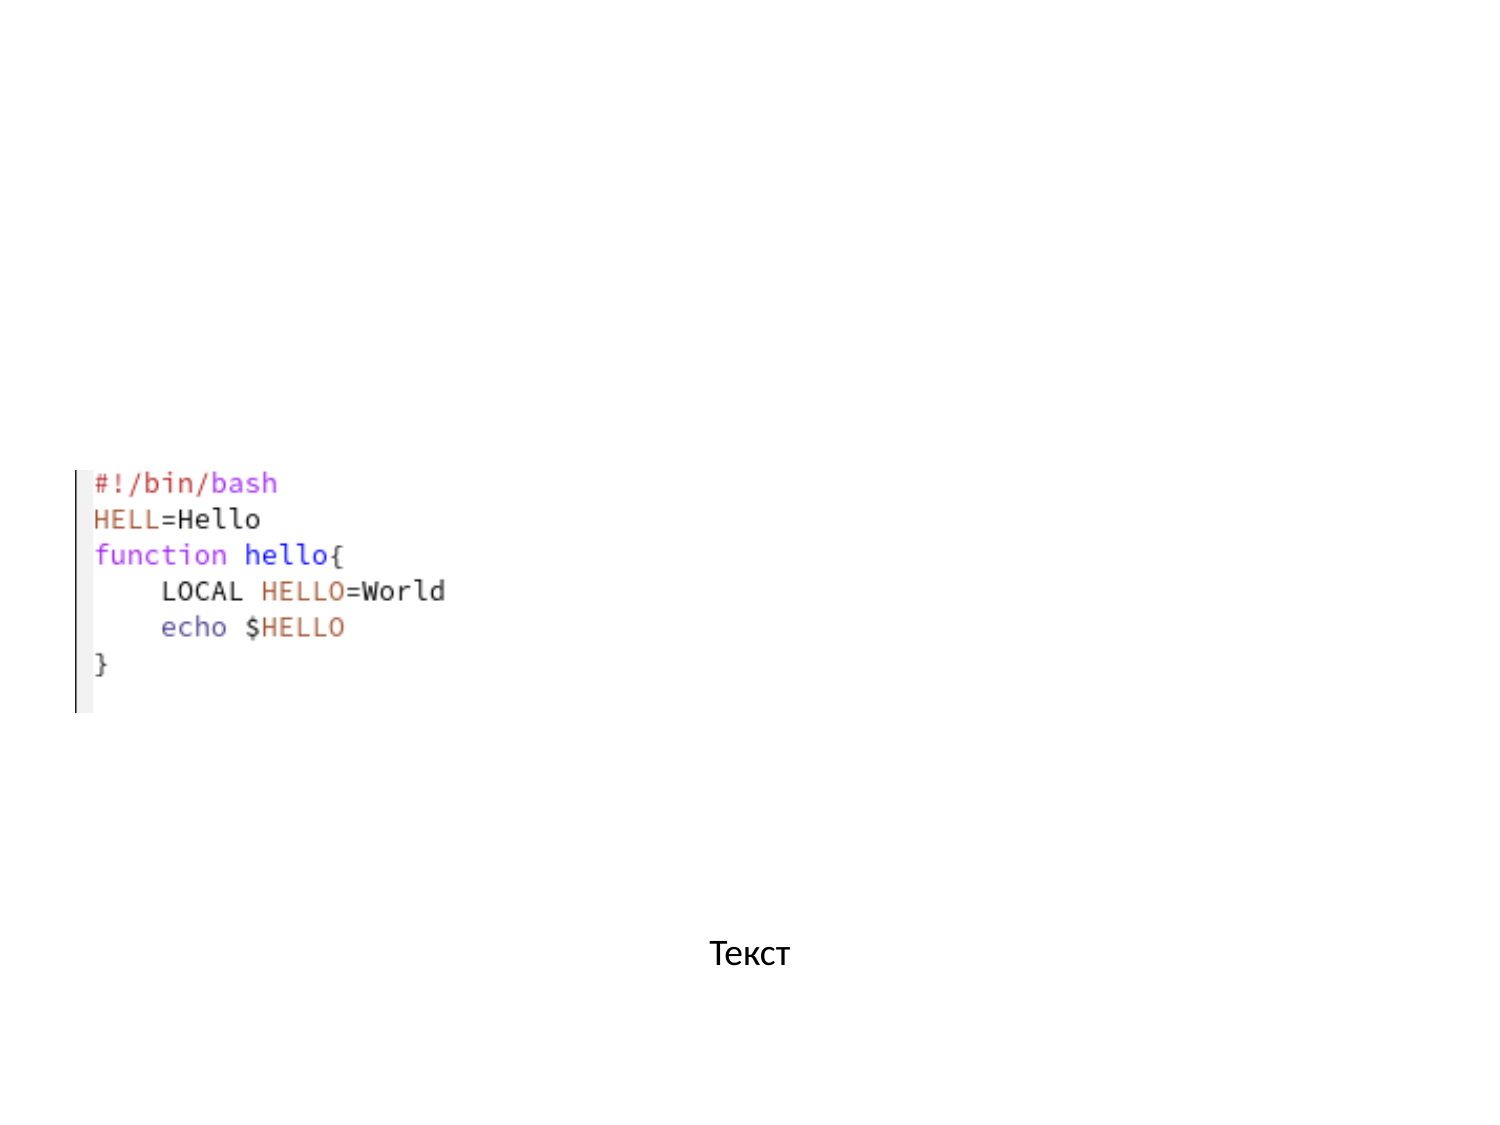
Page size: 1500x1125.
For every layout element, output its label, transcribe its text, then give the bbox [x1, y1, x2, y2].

text_box Текст [74, 920, 1425, 1005]
picture [74, 470, 1426, 713]
